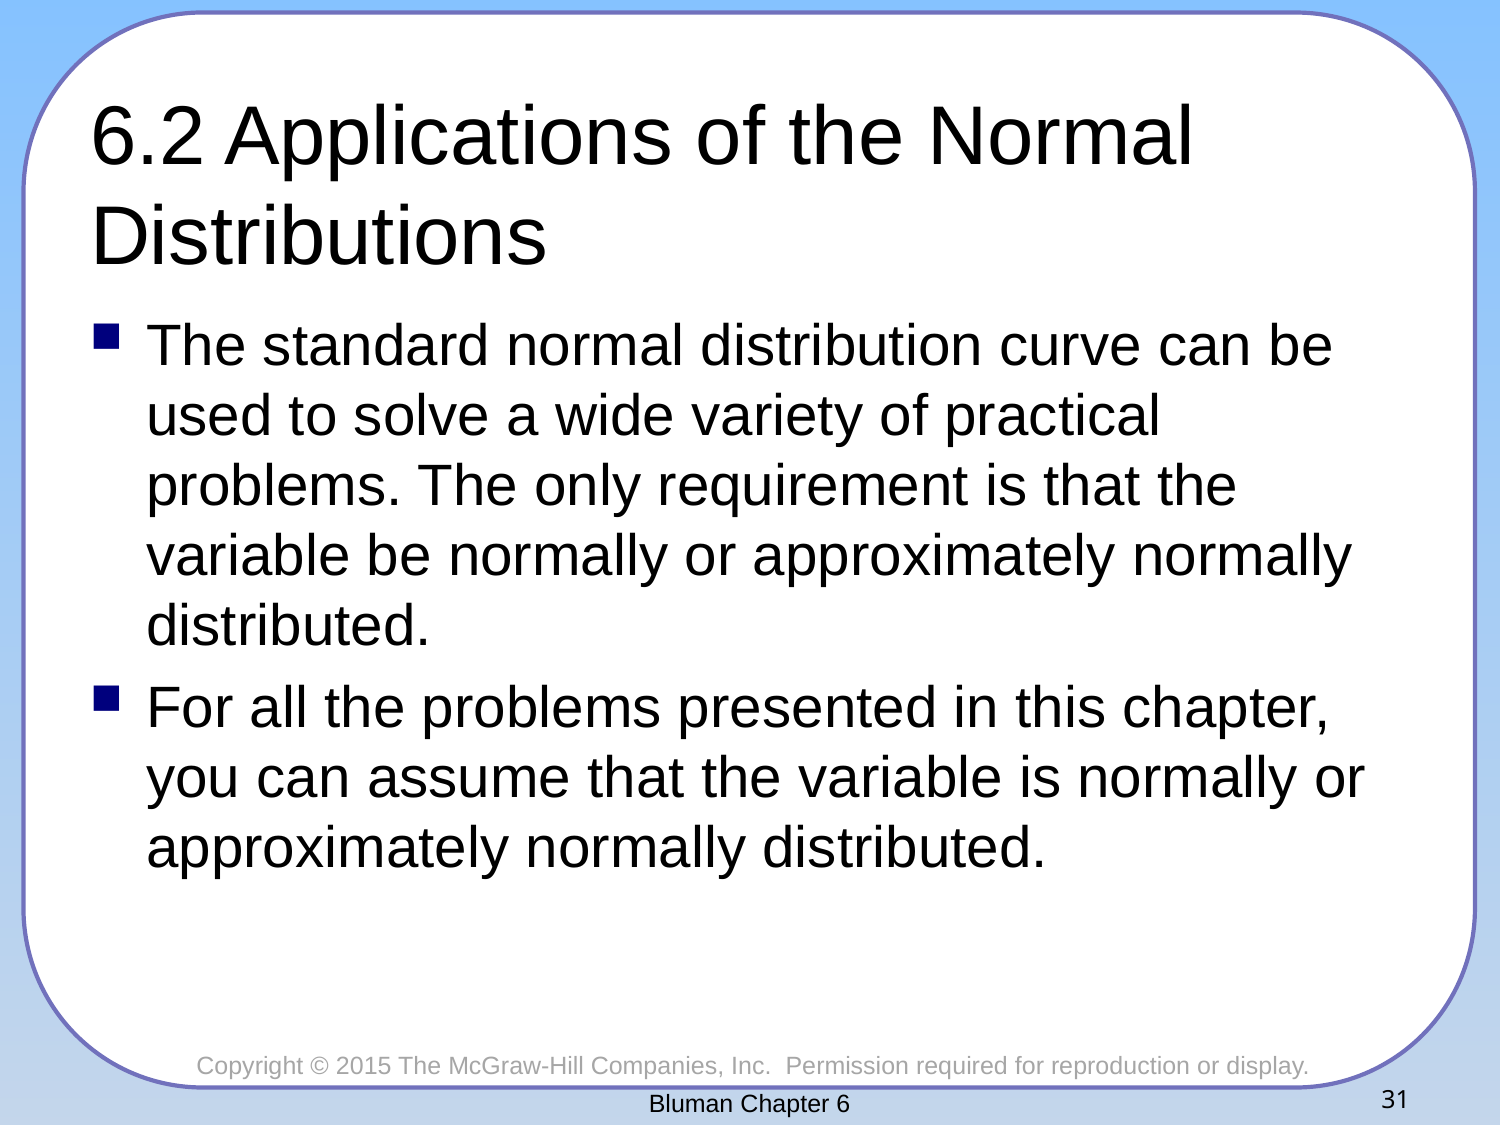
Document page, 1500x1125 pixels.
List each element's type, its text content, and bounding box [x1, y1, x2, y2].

title 6.2 Applications of the Normal Distributions [75, 99, 1425, 263]
list The standard normal distribution curve can be used to solve a wide variety of practical problems. The only requirement is that the variable be normally or approximately normally distributed. For all the problems presented in this chapter, you can assume that the variable is normally or approximately normally distributed. [75, 299, 1400, 900]
footer Bluman Chapter 6 [512, 1049, 988, 1125]
slide_number 31 [1074, 1049, 1426, 1125]
